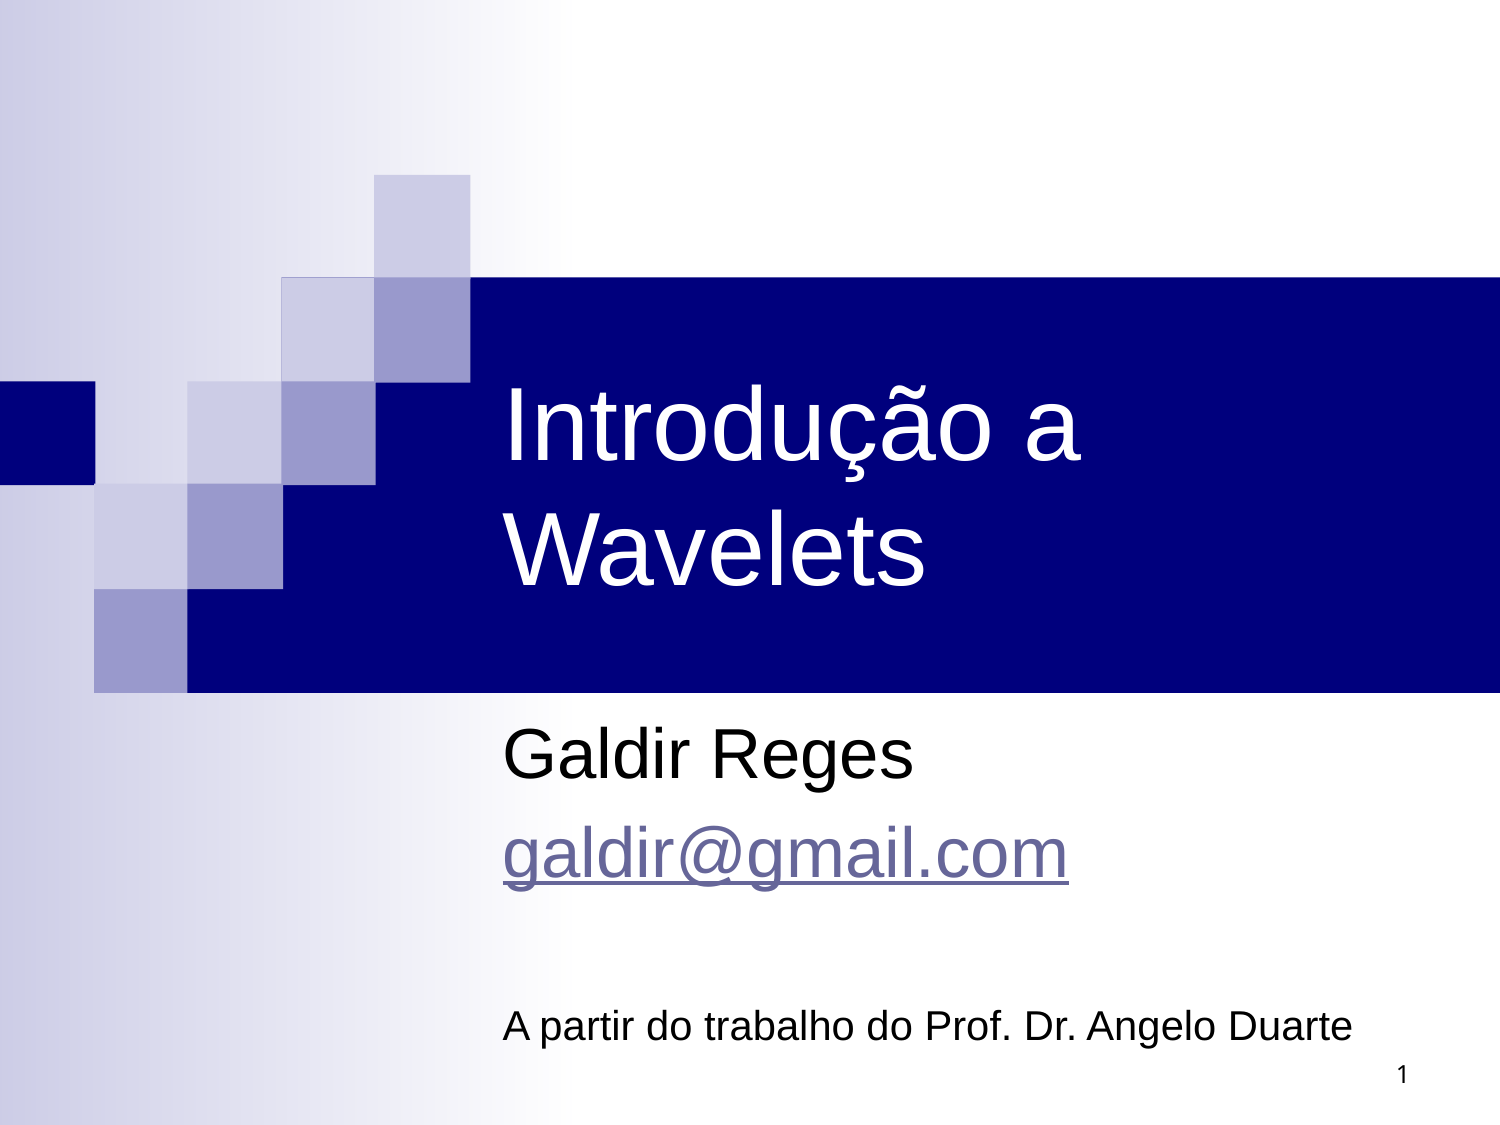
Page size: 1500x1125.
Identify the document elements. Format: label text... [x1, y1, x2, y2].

subtitle Galdir Reges galdir@gmail.com A partir do trabalho do Prof. Dr. Angelo Duarte [487, 699, 1475, 988]
slide_number 1 [1074, 1025, 1425, 1100]
title Introdução a Wavelets [487, 299, 1475, 663]
